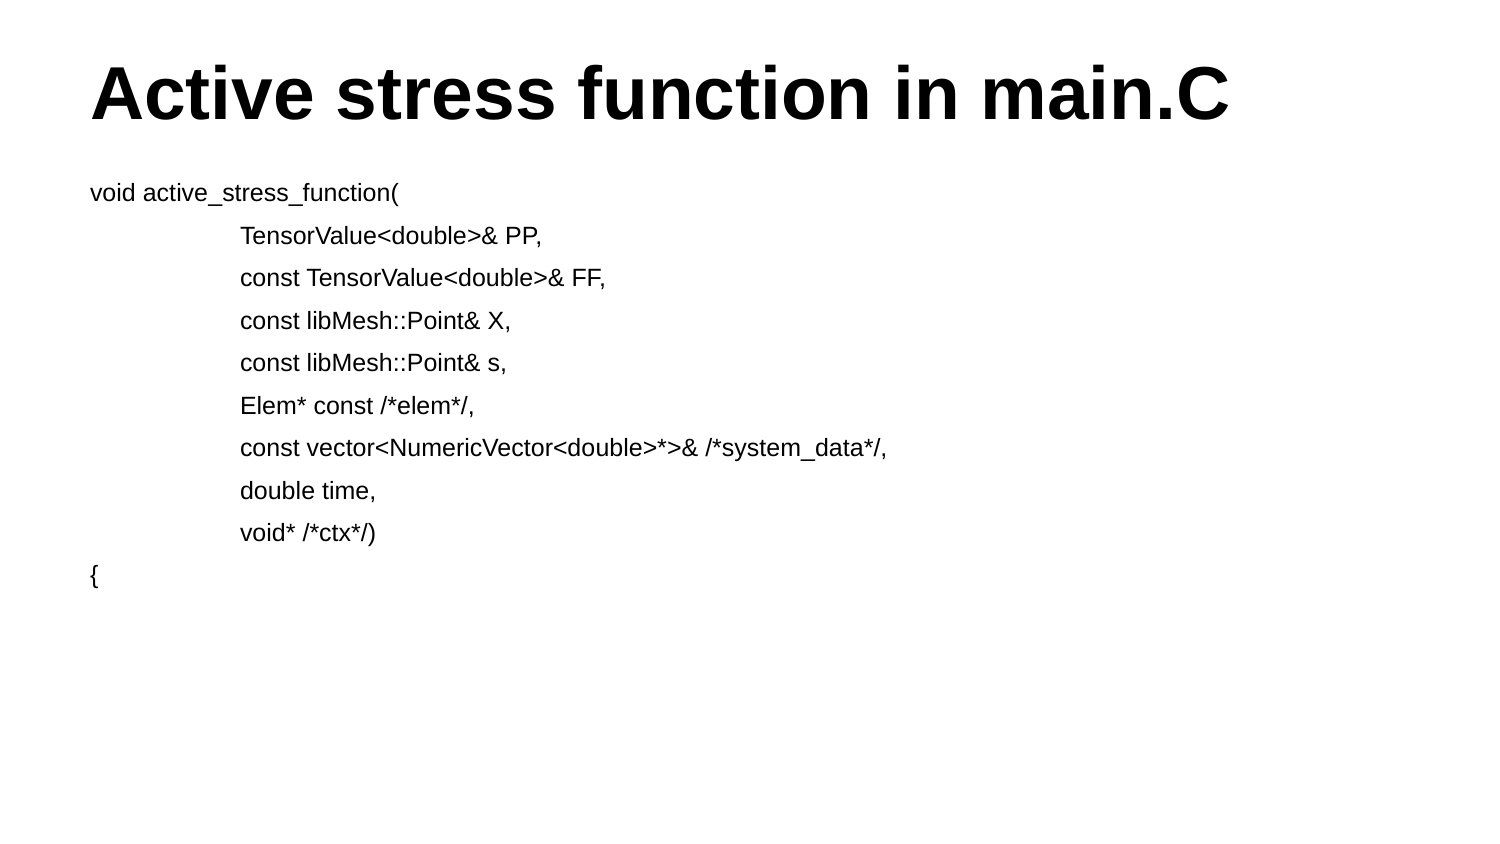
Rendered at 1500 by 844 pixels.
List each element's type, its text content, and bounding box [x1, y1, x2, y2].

list void active_stress_function( TensorValue<double>& PP, const TensorValue<double>& FF, const libMesh::Point& X, const libMesh::Point& s, Elem* const /*elem*/, const vector<NumericVector<double>*>& /*system_data*/, double time, void* /*ctx*/) { [75, 161, 1425, 773]
title Active stress function in main.C [75, 8, 1425, 150]
